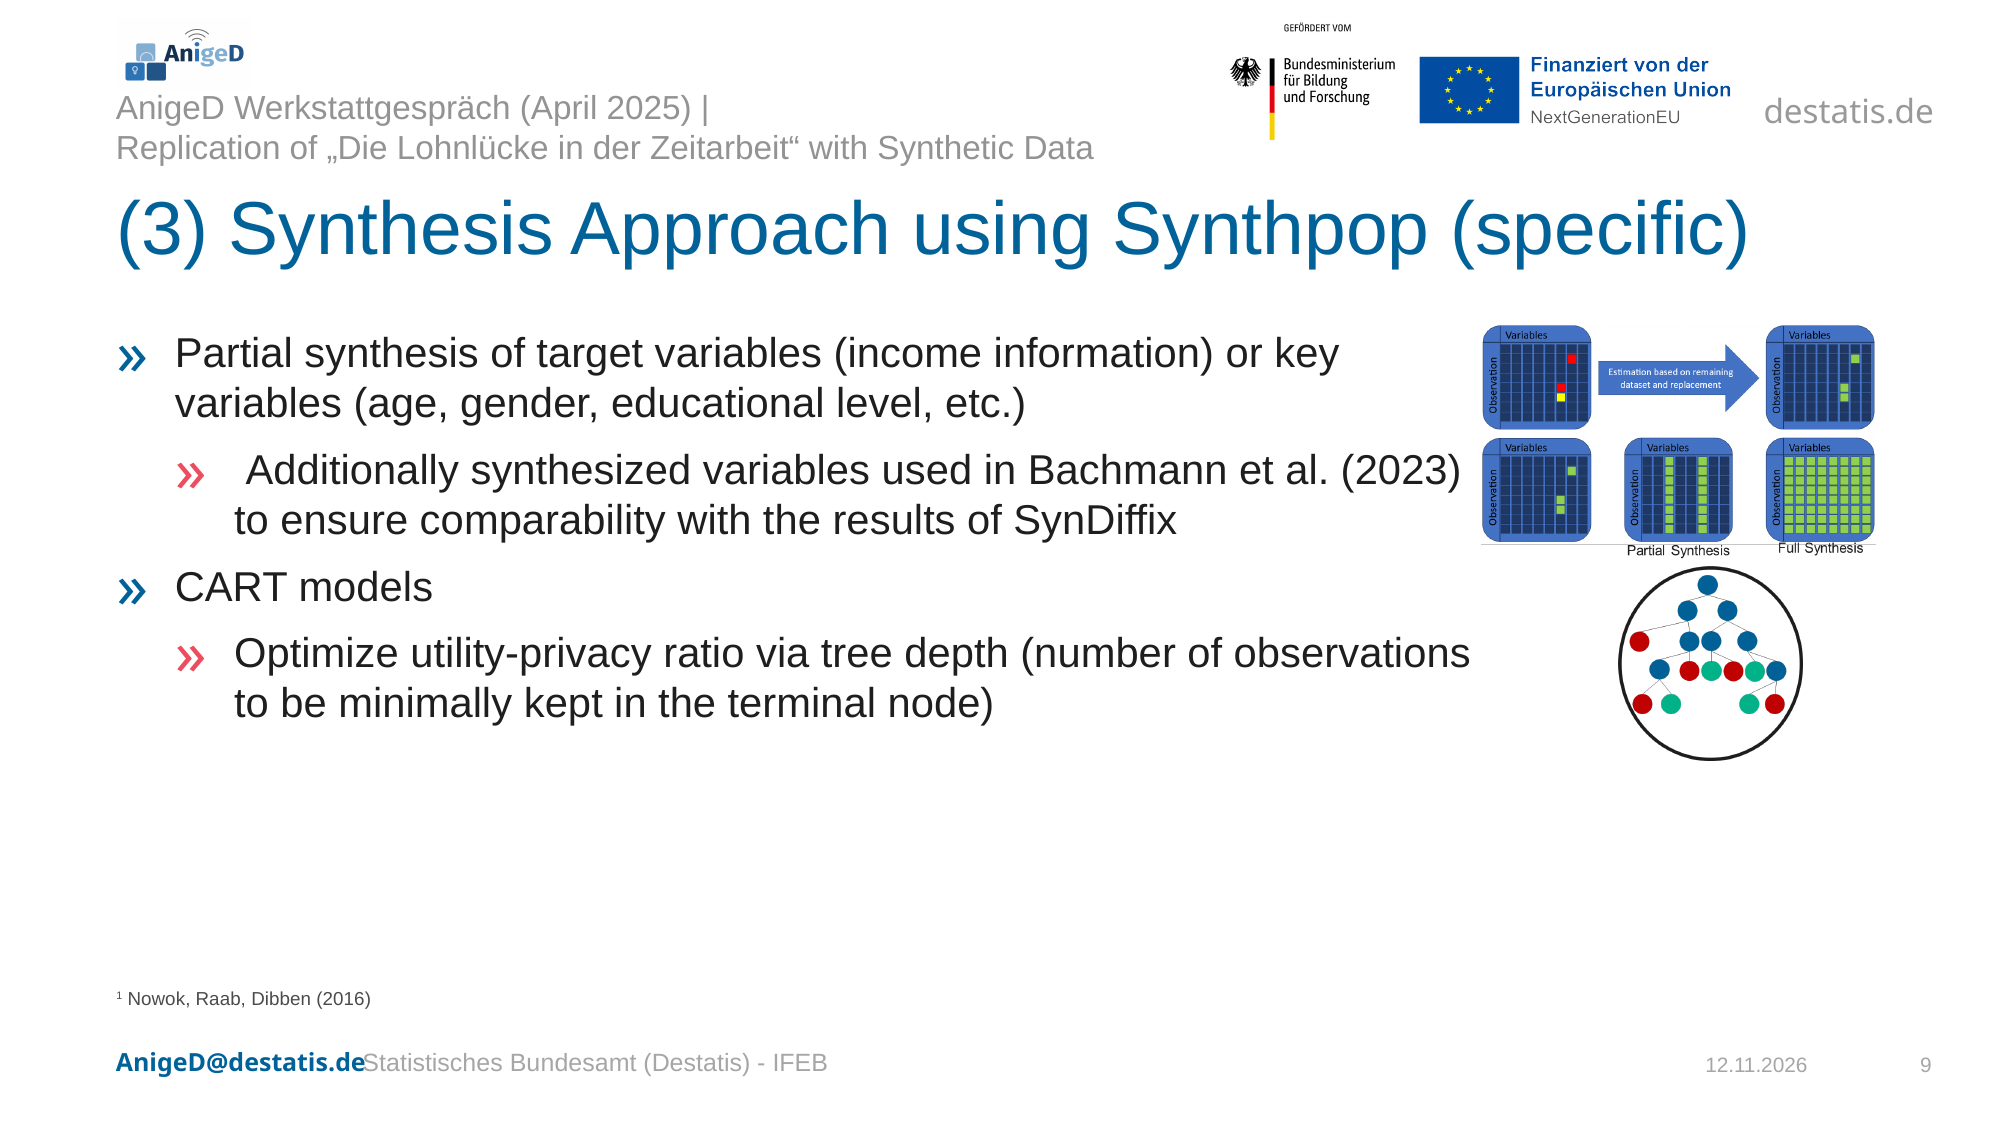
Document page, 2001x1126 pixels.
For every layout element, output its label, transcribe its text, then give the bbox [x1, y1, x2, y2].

footer Statistisches Bundesamt (Destatis) - IFEB [362, 1033, 1550, 1077]
list Partial synthesis of target variables (income information) or key variables (age, gender, educational level, etc.) Additionally synthesized variables used in Bachmann et al. (2023) to ensure comparability with the results of SynDiffix CART models Optimize utility-privacy ratio via tree depth (number of observations to be minimally kept in the terminal node) [116, 326, 1475, 953]
picture [1207, 4, 1744, 167]
list 1 Nowok, Raab, Dibben (2016) [116, 966, 1934, 1010]
picture [1481, 322, 1876, 761]
picture [116, 18, 253, 90]
title (3) Synthesis Approach using Synthpop (specific) [116, 184, 1934, 281]
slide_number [1561, 1033, 1808, 1077]
slide_number 9 [1818, 1033, 1932, 1077]
